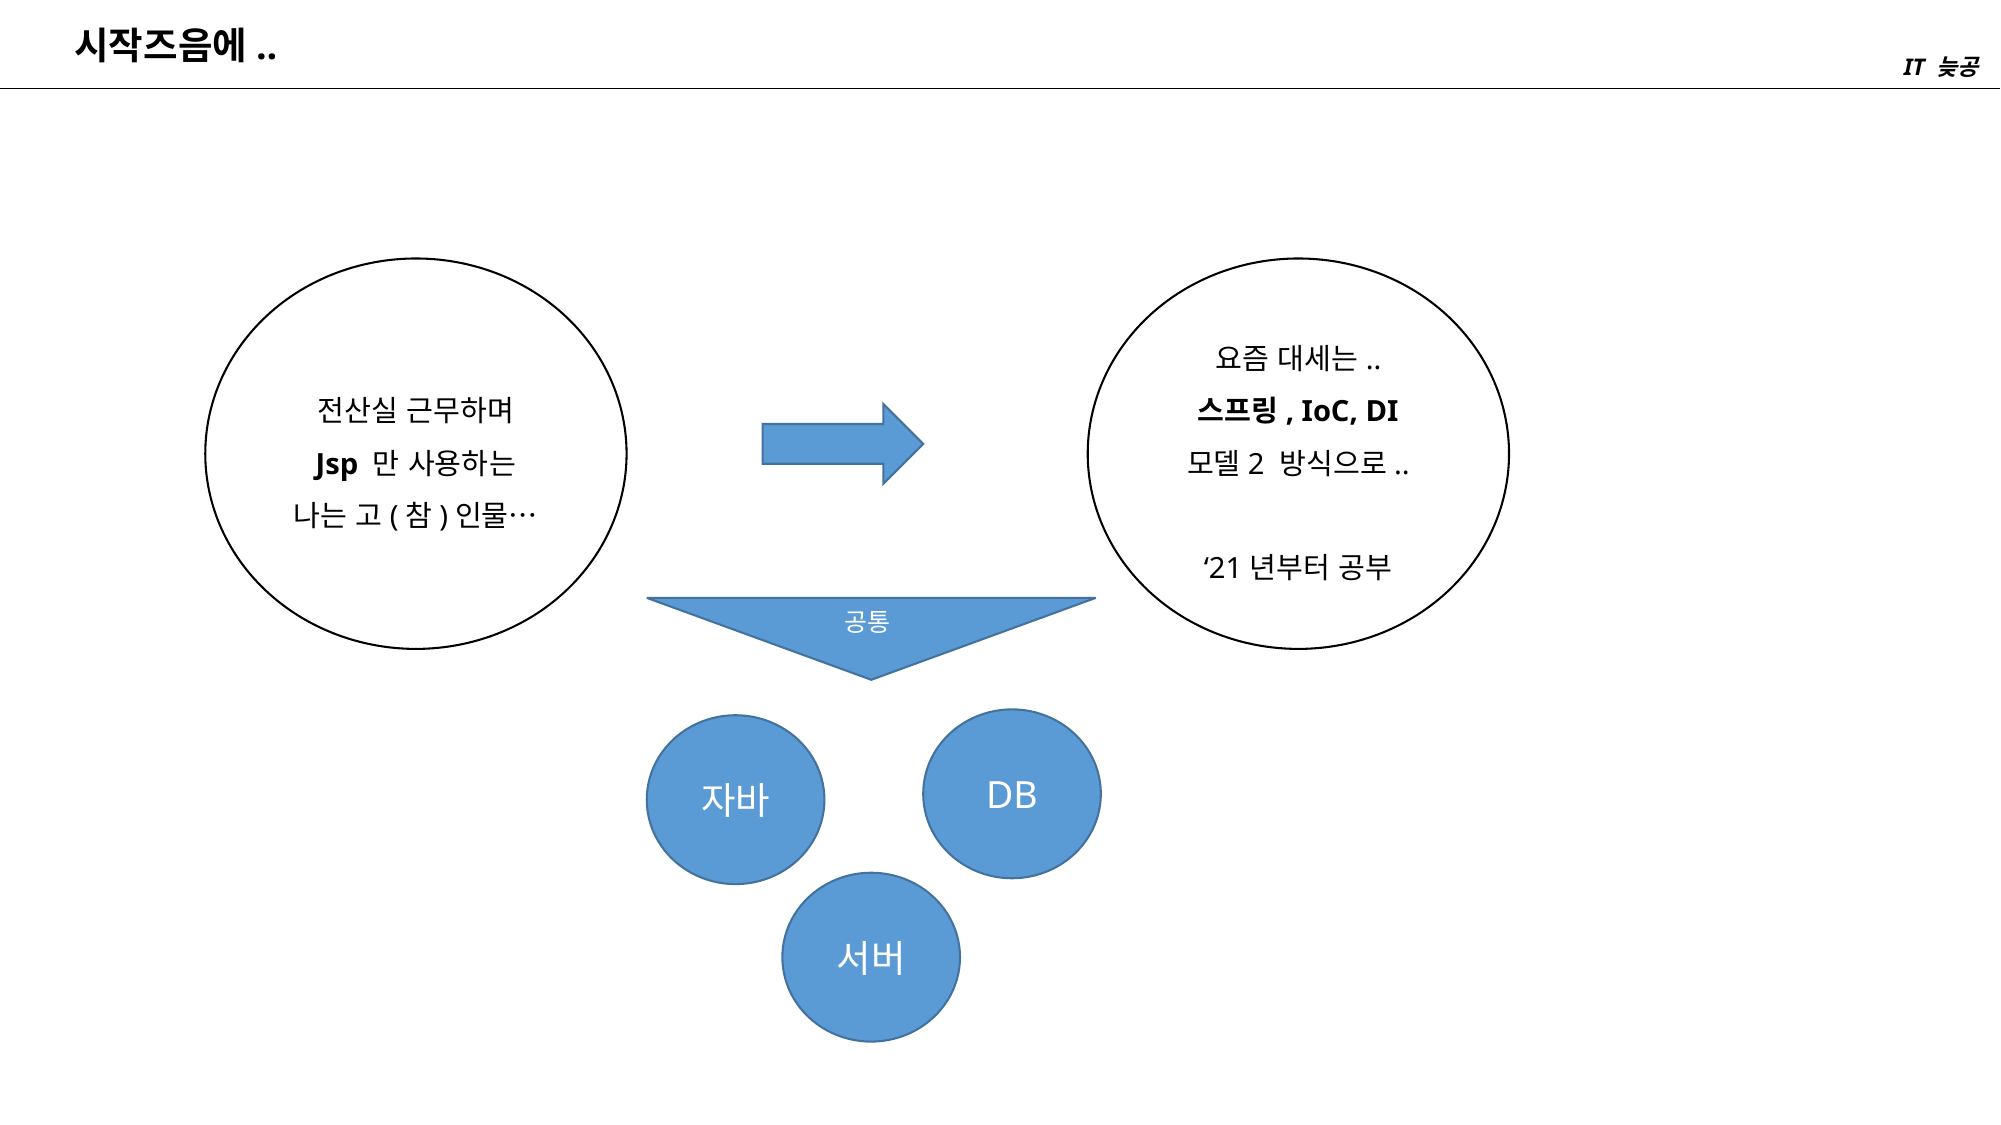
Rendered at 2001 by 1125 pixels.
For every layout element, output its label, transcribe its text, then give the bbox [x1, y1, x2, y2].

text_box 공통 [774, 601, 961, 642]
text_box [646, 596, 1097, 681]
text_box [761, 401, 925, 487]
text_box 전산실 근무하며 Jsp 만 사용하는 나는 고(참)인물… [204, 257, 628, 650]
text_box 서버 [781, 871, 962, 1043]
text_box DB [922, 708, 1102, 880]
text_box 자바 [645, 714, 826, 886]
text_box 요즘 대세는.. 스프링, IoC, DI 모델2 방식으로.. ‘21년부터 공부 [1086, 257, 1511, 650]
text_box 시작즈음에.. [59, 14, 293, 75]
text_box IT 늦공 [1889, 45, 1994, 88]
